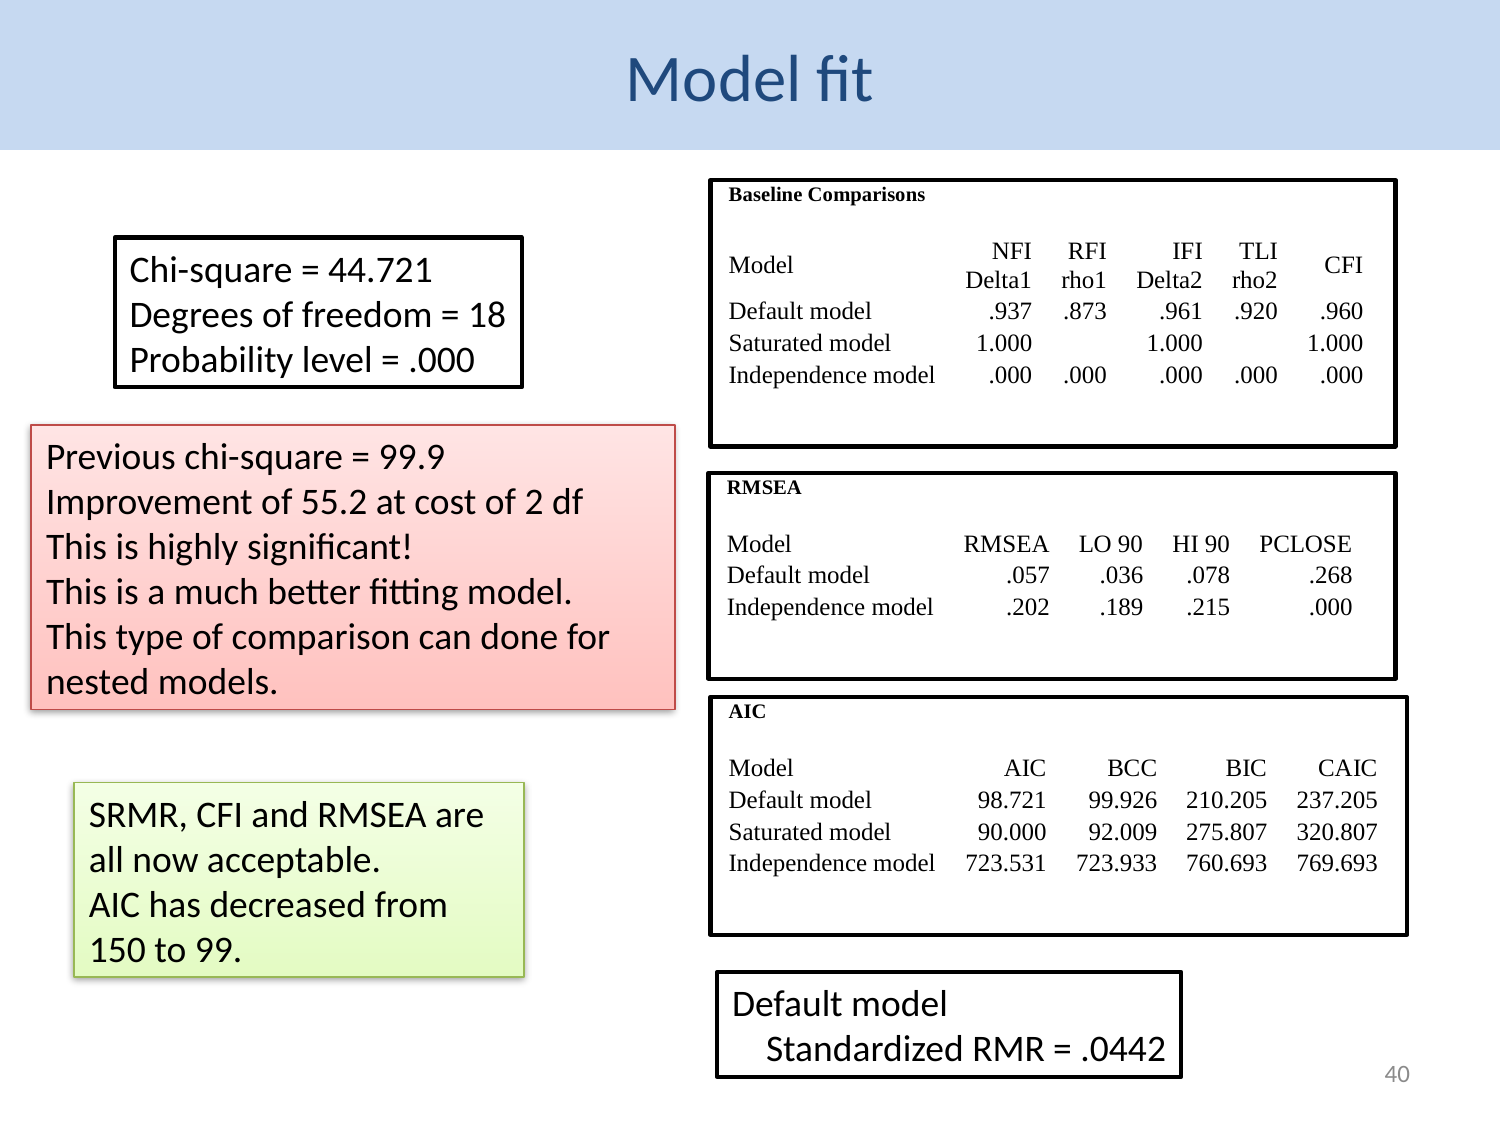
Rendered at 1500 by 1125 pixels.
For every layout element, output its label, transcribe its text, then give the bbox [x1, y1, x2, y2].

picture [712, 698, 1406, 933]
text_box Default model Standardized RMR = .0442 [715, 970, 1183, 1079]
text_box Chi-square = 44.721 Degrees of freedom = 18 Probability level = .000 [113, 235, 524, 389]
text_box Previous chi-square = 99.9 Improvement of 55.2 at cost of 2 df This is highly significant! This is a much better fitting model. This type of comparison can done for nested models. [30, 424, 676, 710]
picture [710, 474, 1394, 677]
text_box SRMR, CFI and RMSEA are all now acceptable. AIC has decreased from 150 to 99. [73, 782, 525, 978]
title Model fit [0, 0, 1500, 150]
picture [712, 181, 1394, 445]
slide_number 40 [1074, 1042, 1425, 1103]
